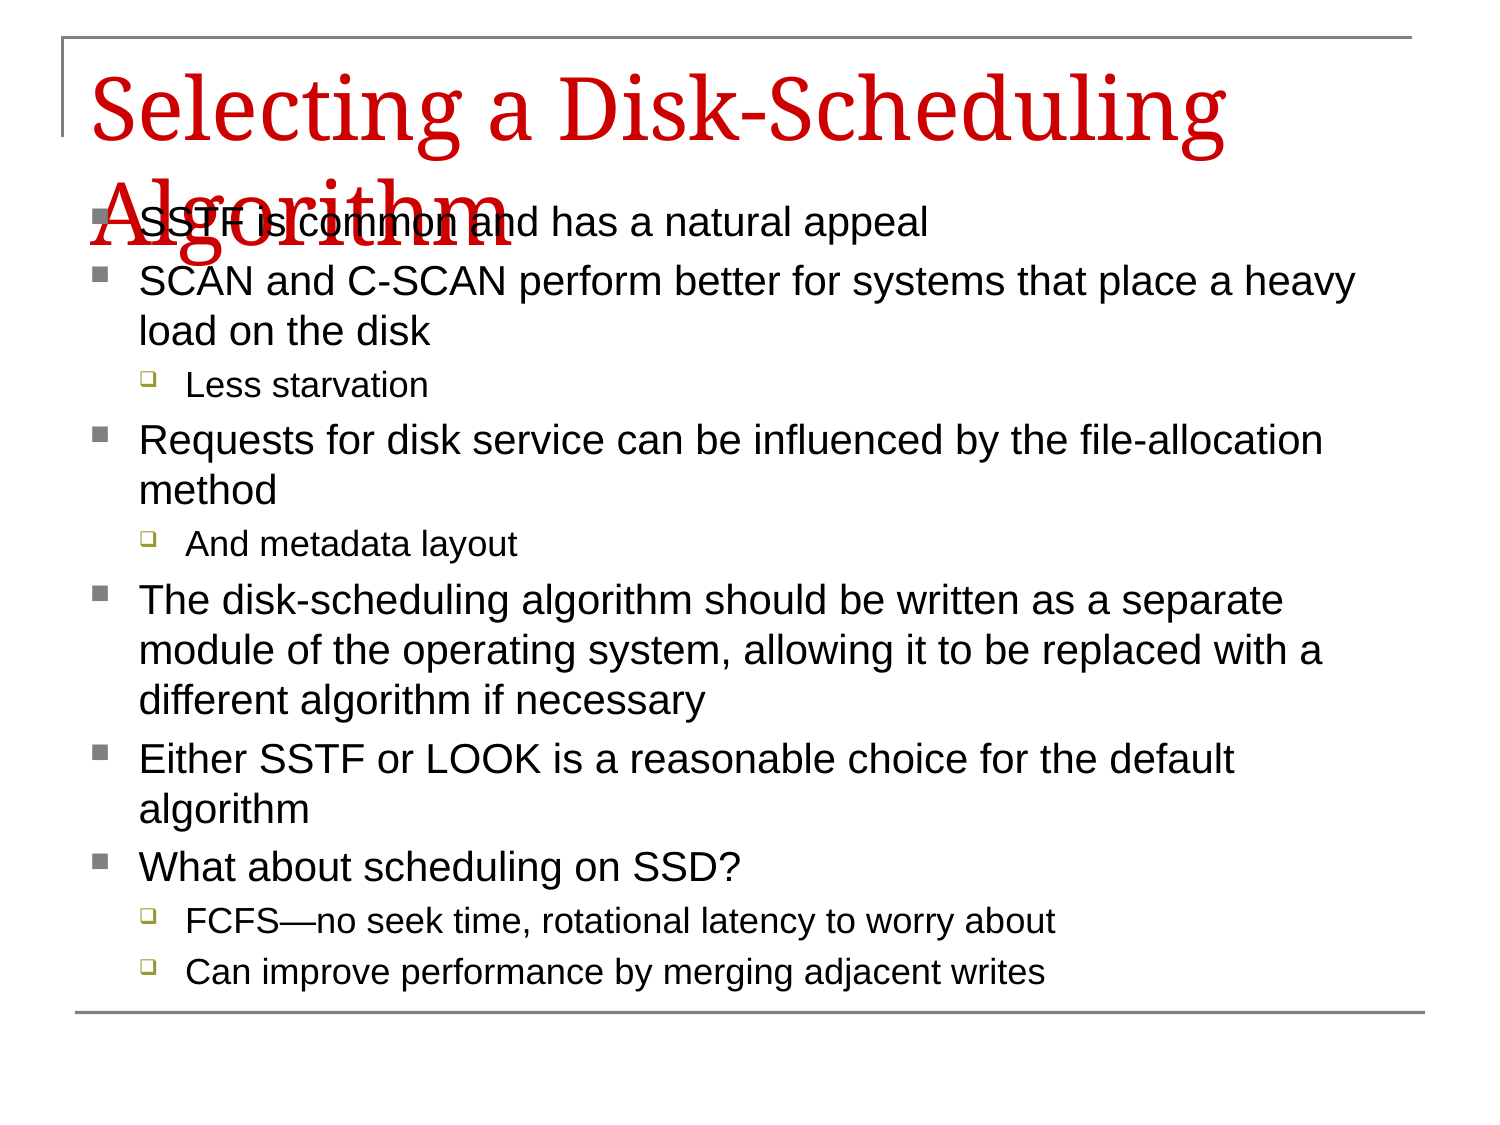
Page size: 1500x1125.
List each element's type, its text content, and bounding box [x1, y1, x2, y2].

title Selecting a Disk-Scheduling Algorithm [75, 45, 1425, 163]
list SSTF is common and has a natural appeal SCAN and C-SCAN perform better for systems that place a heavy load on the disk Less starvation Requests for disk service can be influenced by the file-allocation method And metadata layout The disk-scheduling algorithm should be written as a separate module of the operating system, allowing it to be replaced with a different algorithm if necessary Either SSTF or LOOK is a reasonable choice for the default algorithm What about scheduling on SSD? FCFS—no seek time, rotational latency to worry about Can improve performance by merging adjacent writes [75, 187, 1425, 1006]
